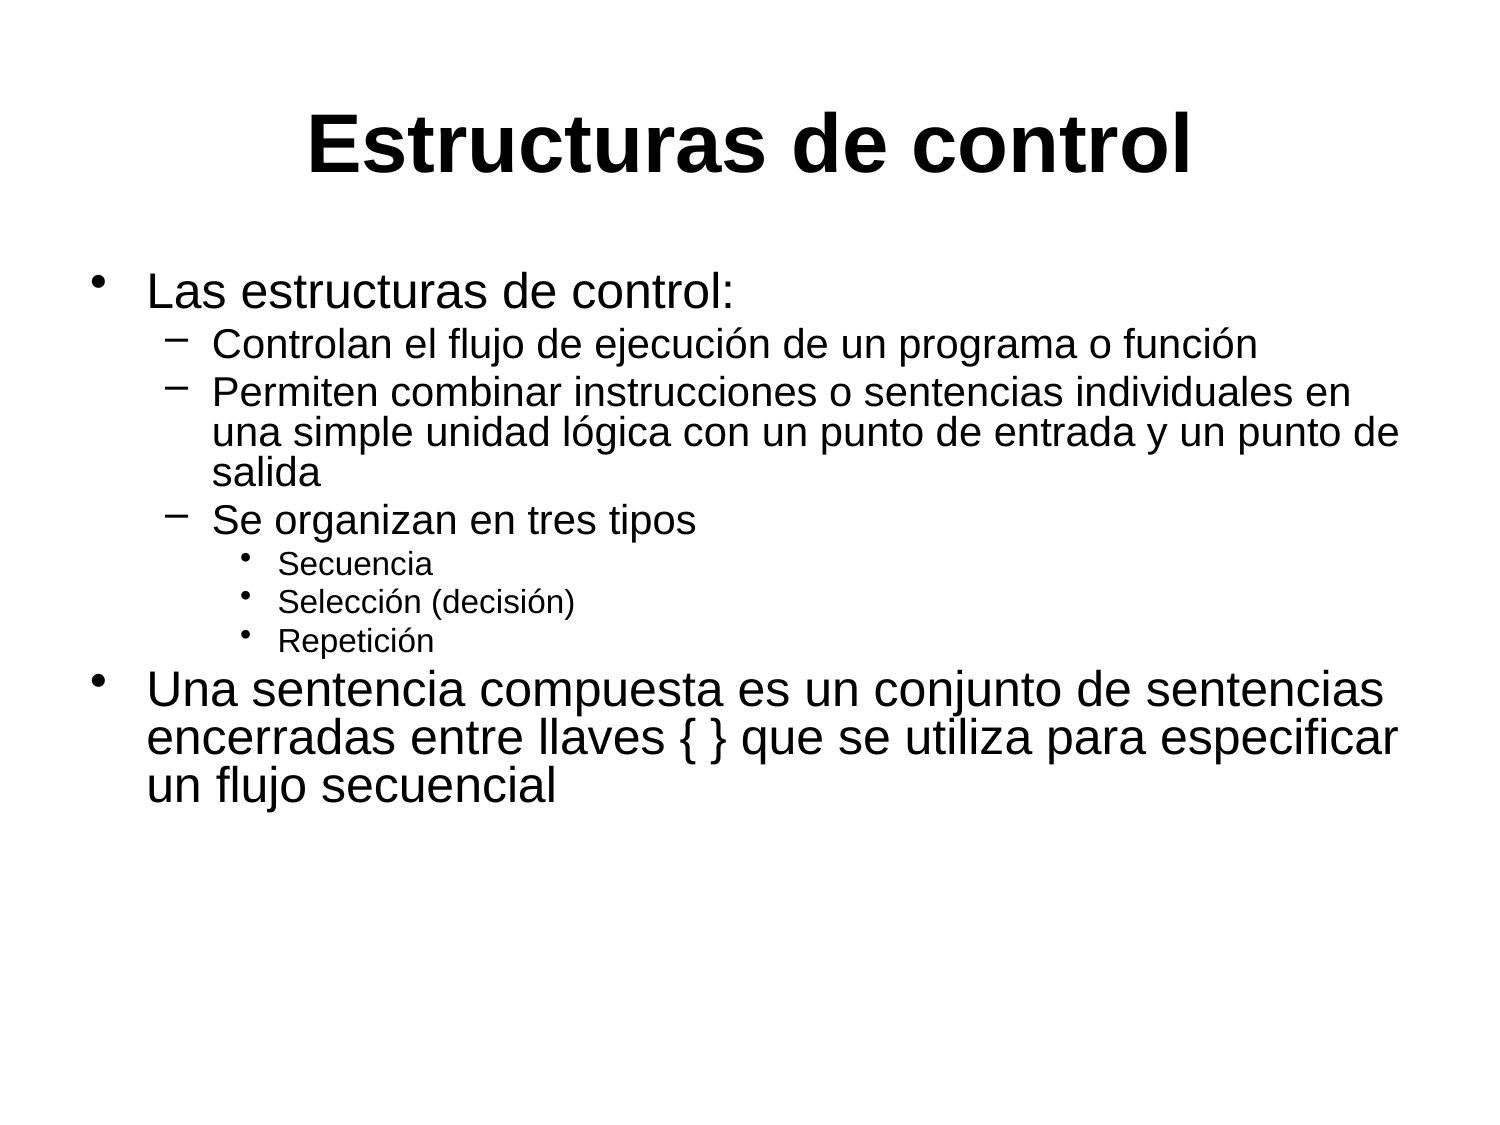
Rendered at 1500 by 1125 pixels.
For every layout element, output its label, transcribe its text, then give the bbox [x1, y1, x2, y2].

list Las estructuras de control: Controlan el flujo de ejecución de un programa o función Permiten combinar instrucciones o sentencias individuales en una simple unidad lógica con un punto de entrada y un punto de salida Se organizan en tres tipos Secuencia Selección (decisión) Repetición Una sentencia compuesta es un conjunto de sentencias encerradas entre llaves { } que se utiliza para especificar un flujo secuencial [75, 262, 1425, 1005]
title Estructuras de control [75, 45, 1425, 233]
